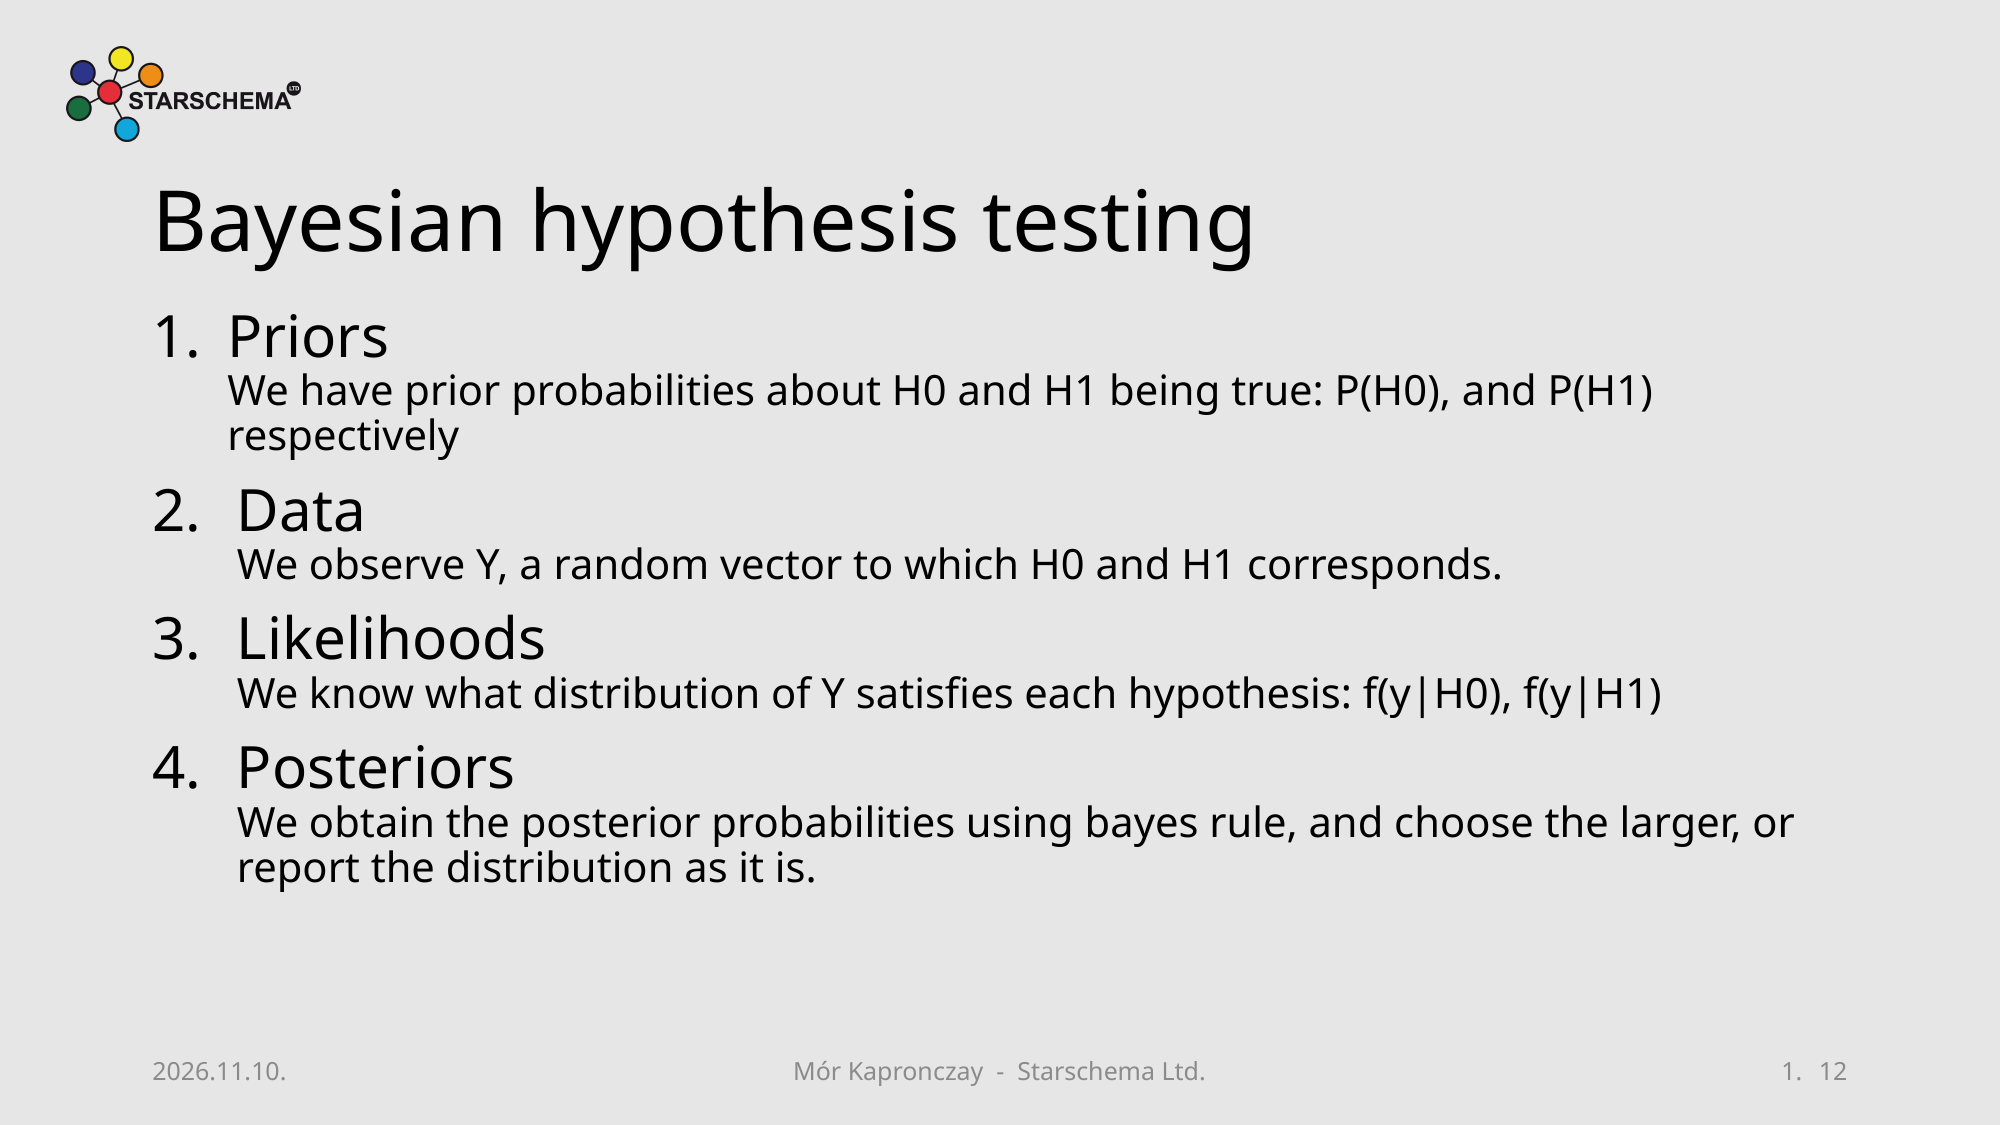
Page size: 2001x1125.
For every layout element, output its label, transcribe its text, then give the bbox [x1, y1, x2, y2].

picture [66, 46, 301, 142]
slide_number 12 [1412, 1042, 1863, 1103]
slide_number 2019. 08. 16. [137, 1042, 588, 1103]
footer Mór Kapronczay - Starschema Ltd. [662, 1042, 1338, 1103]
list Priors We have prior probabilities about H0 and H1 being true: P(H0), and P(H1) respectively Data We observe Y, a random vector to which H0 and H1 corresponds. Likelihoods We know what distribution of Y satisfies each hypothesis: f(y|H0), f(y|H1) Posteriors We obtain the posterior probabilities using bayes rule, and choose the larger, or report the distribution as it is. [137, 299, 1863, 1014]
title Bayesian hypothesis testing [137, 171, 1863, 278]
